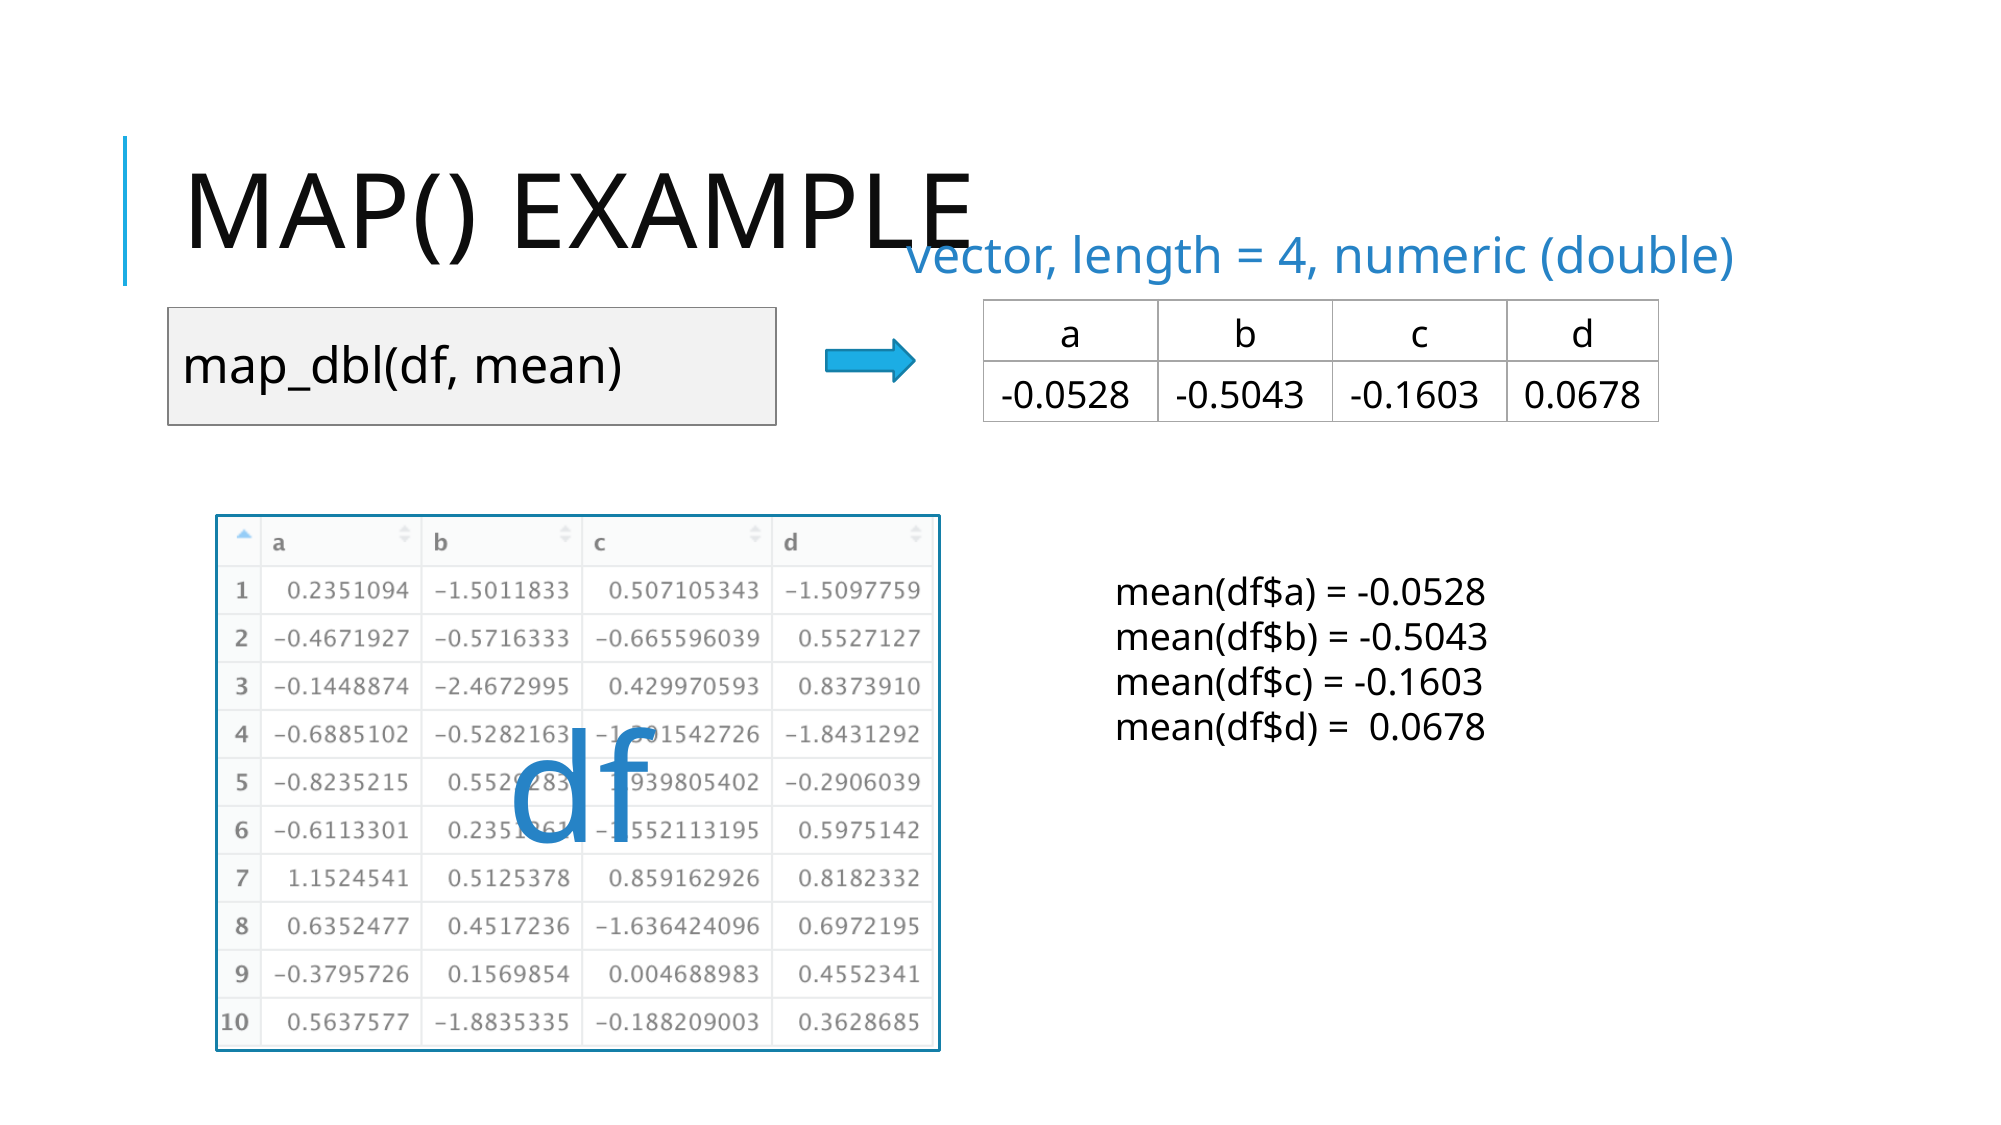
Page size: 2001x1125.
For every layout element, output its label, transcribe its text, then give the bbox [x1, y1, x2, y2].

table_cell 0.0678 [1508, 362, 1658, 421]
table_header a [984, 301, 1157, 360]
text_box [167, 265, 777, 426]
title Map() example [168, 96, 1763, 342]
table_cell -0.5043 [1159, 362, 1332, 421]
text_box mean(df$a) = -0.0528 mean(df$b) = -0.5043 mean(df$c) = -0.1603 mean(df$d) = 0.0678 [1099, 560, 1504, 755]
table_cell -0.1603 [1333, 362, 1506, 421]
picture [216, 514, 940, 1051]
table_header c [1333, 301, 1506, 360]
table_header b [1159, 301, 1332, 360]
text_box [825, 338, 916, 383]
table_header d [1508, 301, 1658, 360]
table_cell -0.0528 [984, 362, 1157, 421]
text_box vector, length = 4, numeric (double) [892, 216, 1750, 292]
